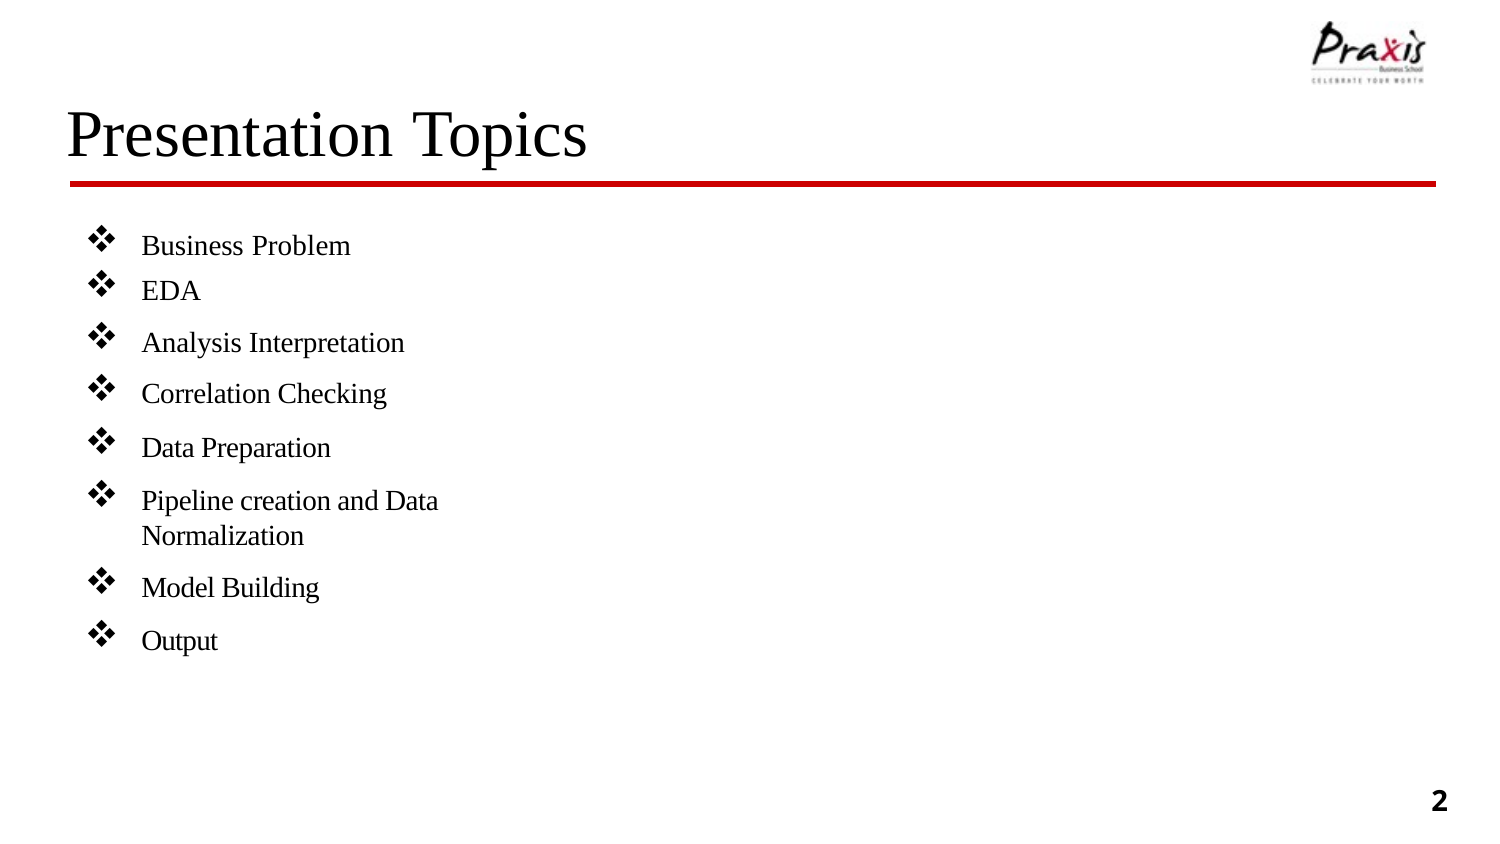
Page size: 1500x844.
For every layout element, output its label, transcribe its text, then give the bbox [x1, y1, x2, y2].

picture [1310, 21, 1427, 85]
slide_number 2 [1425, 781, 1473, 844]
title Presentation Topics [64, 86, 597, 231]
text_box Business Problem EDA Analysis Interpretation Correlation Checking Data Preparation Pipeline creation and Data Normalization Model Building Output [82, 215, 501, 656]
